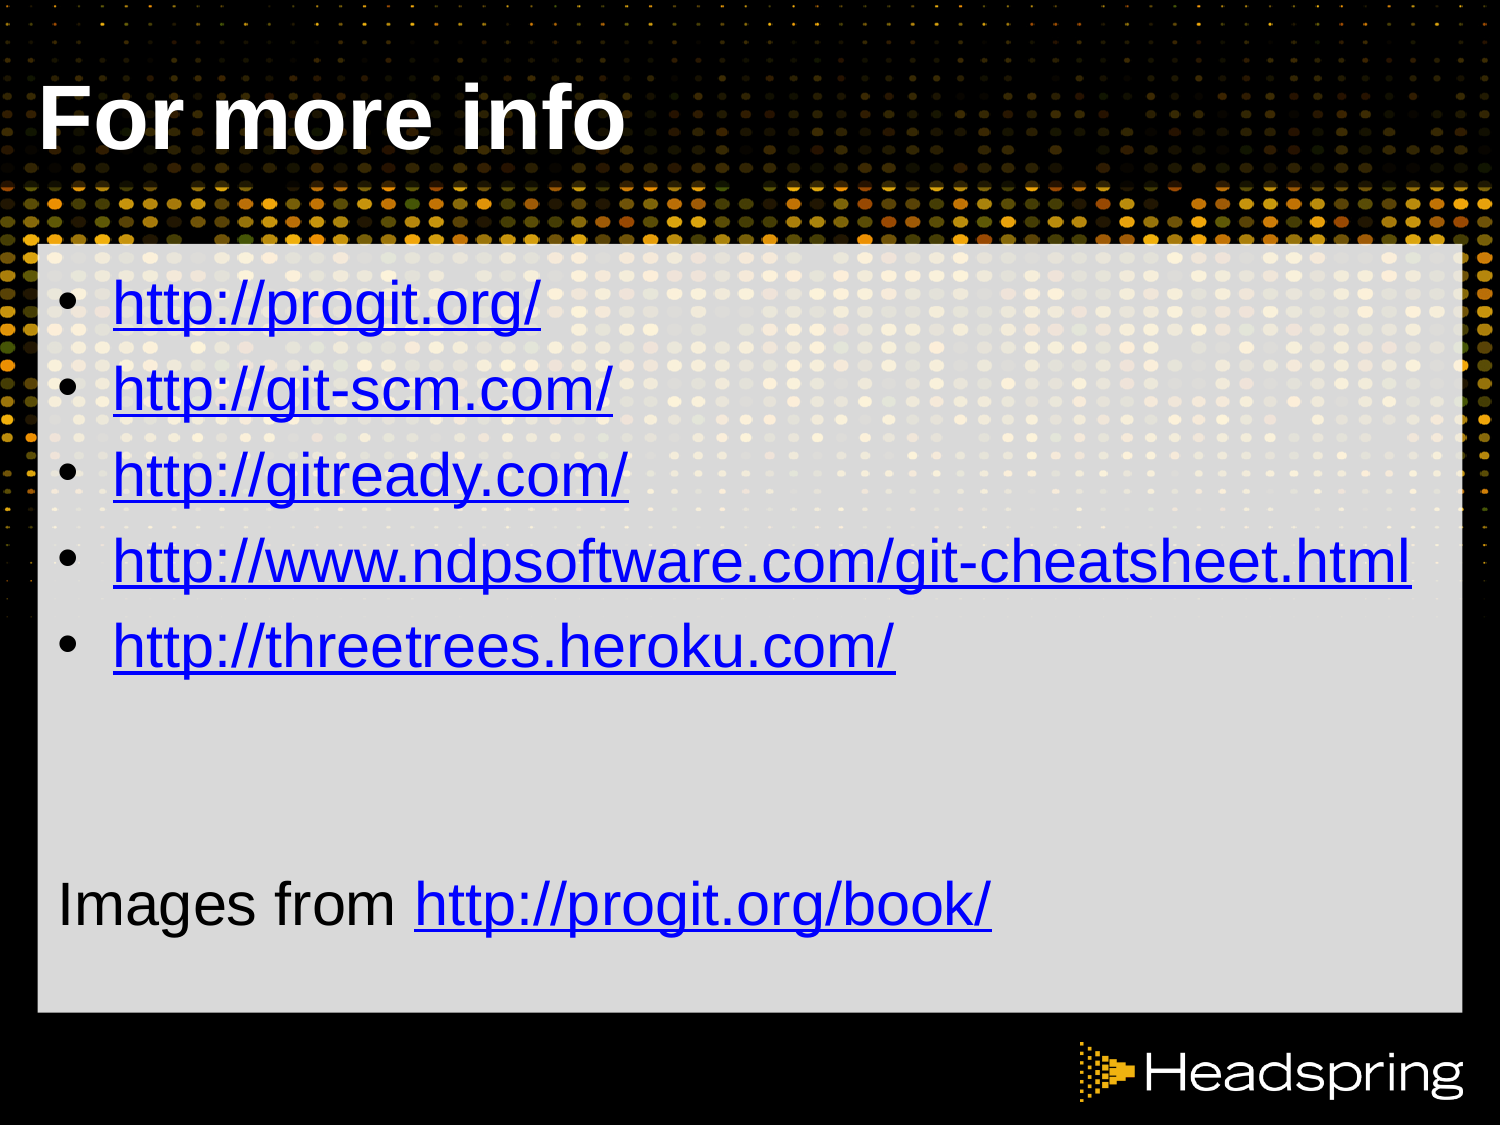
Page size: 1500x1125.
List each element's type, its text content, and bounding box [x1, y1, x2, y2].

picture [0, 188, 1500, 1125]
picture [0, 0, 1500, 37]
title For more info [0, 37, 1500, 188]
list http://progit.org/ http://git-scm.com/ http://gitready.com/ http://www.ndpsoftware.com/git-cheatsheet.html http://threetrees.heroku.com/ Images from http://progit.org/book/ [37, 243, 1463, 1013]
